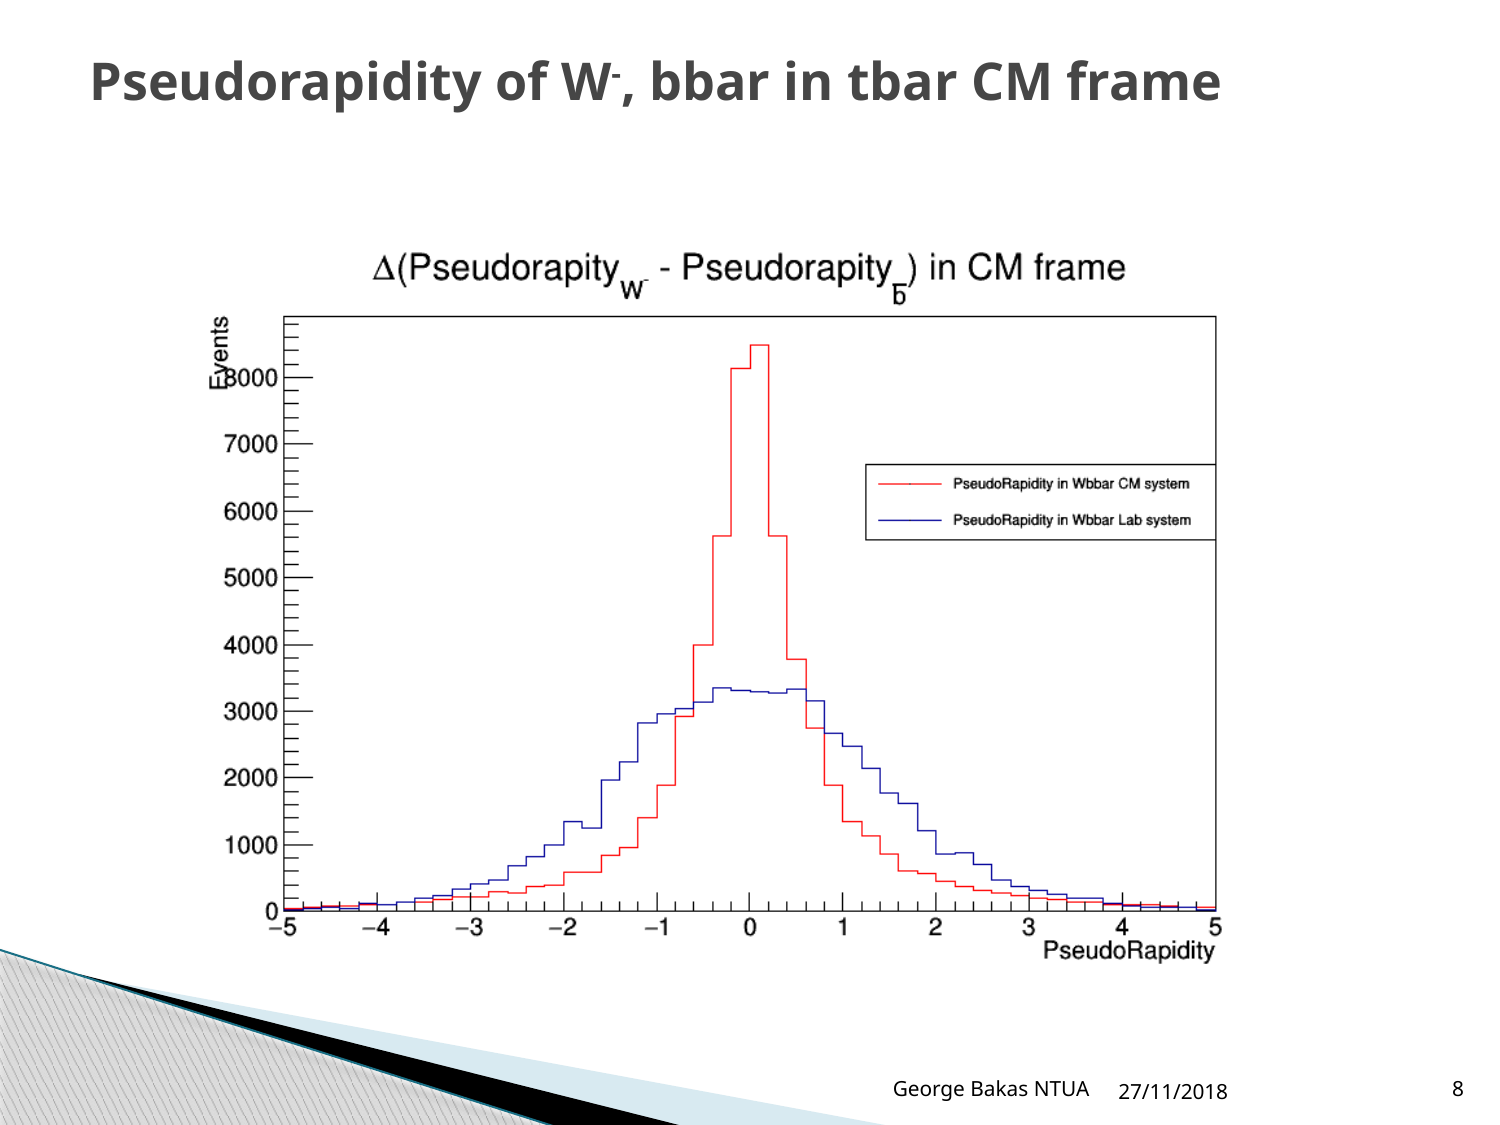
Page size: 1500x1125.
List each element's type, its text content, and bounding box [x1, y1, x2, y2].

footer George Bakas NTUA [718, 1051, 1105, 1112]
title Pseudorapidity of W-, bbar in tbar CM frame [75, 45, 1425, 114]
slide_number 8 [1418, 1051, 1479, 1112]
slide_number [1105, 1051, 1418, 1112]
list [167, 242, 1333, 986]
